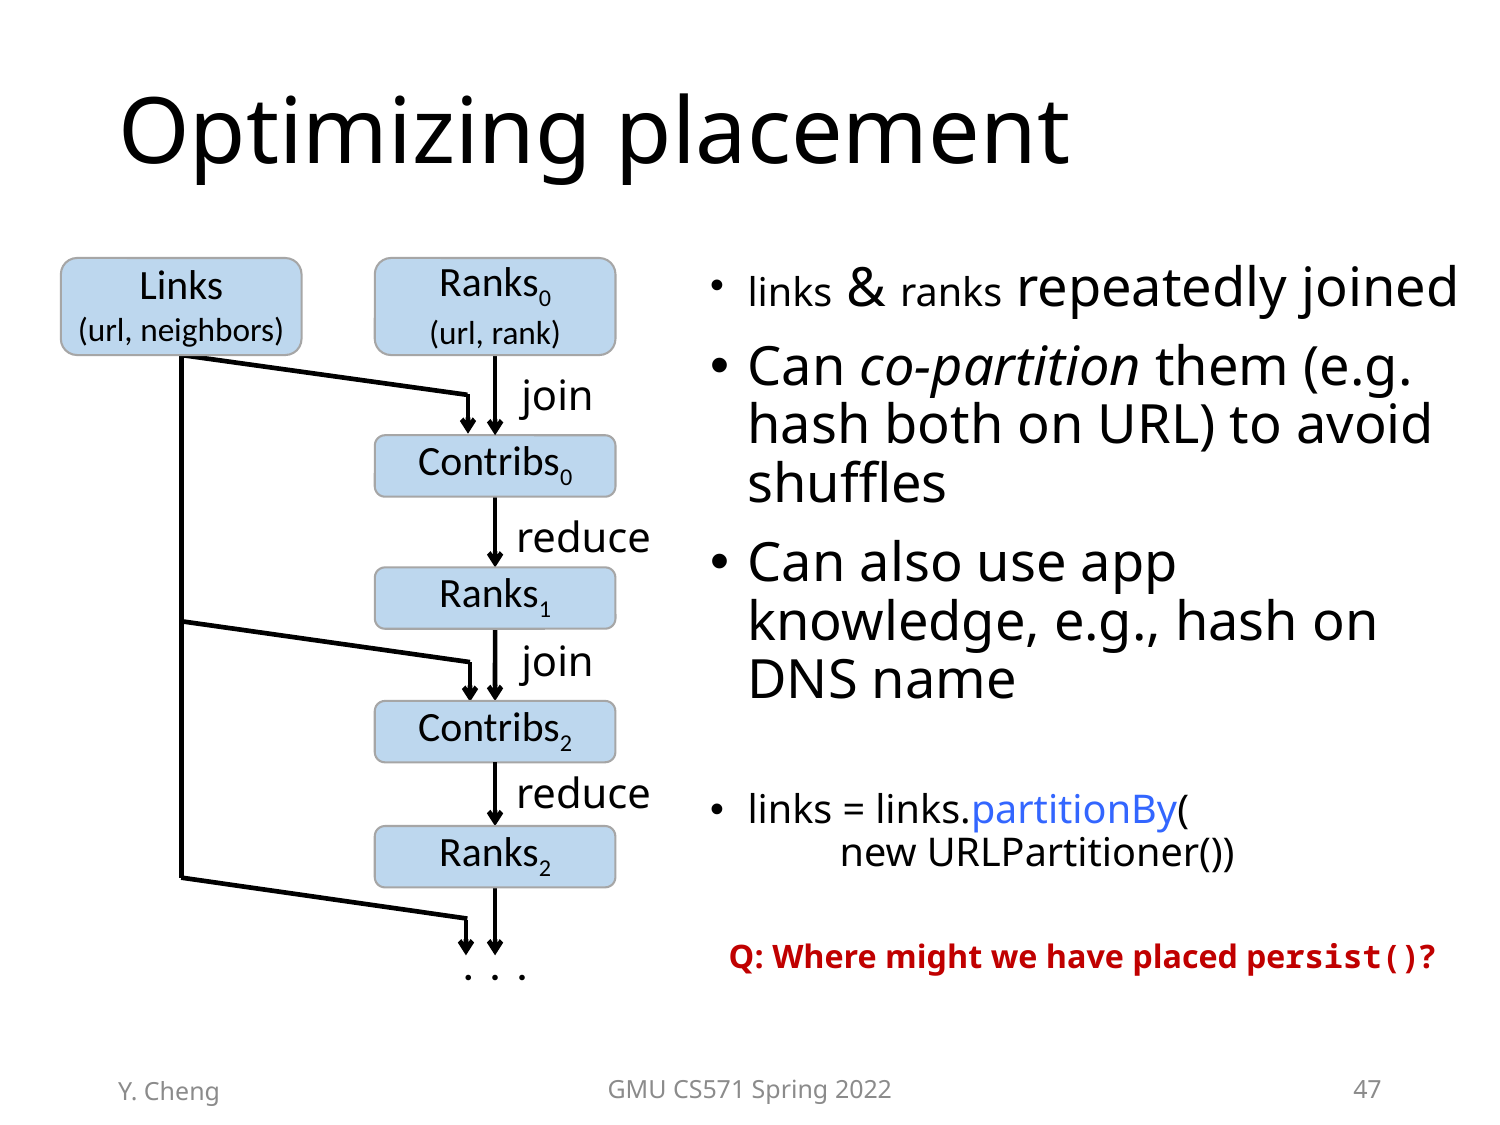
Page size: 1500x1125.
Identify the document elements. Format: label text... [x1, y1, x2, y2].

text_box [180, 621, 471, 663]
text_box join [506, 629, 609, 692]
slide_number Y. Cheng [103, 1060, 441, 1121]
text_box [181, 877, 468, 919]
text_box Q: Where might we have placed persist()? [713, 933, 1468, 1009]
title Optimizing placement [103, 25, 1397, 243]
text_box . . . [417, 936, 574, 996]
text_box Contribs2 [374, 700, 616, 763]
text_box Ranks2 [374, 825, 616, 888]
footer GMU CS571 Spring 2022 [496, 1060, 1004, 1121]
text_box Ranks0 (url, rank) [374, 257, 617, 356]
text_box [181, 353, 468, 395]
slide_number 47 [1059, 1060, 1397, 1121]
text_box reduce [501, 759, 666, 825]
text_box Ranks1 [374, 566, 617, 630]
text_box join [506, 361, 609, 427]
list links & ranks repeatedly joined Can co-partition them (e.g. hash both on URL) to avoid shuffles Can also use app knowledge, e.g., hash on DNS name links = links.partitionBy( new URLPartitioner()) [694, 251, 1487, 945]
text_box reduce [501, 502, 666, 568]
text_box Links (url, neighbors) [60, 257, 303, 356]
text_box Contribs0 [374, 434, 617, 498]
